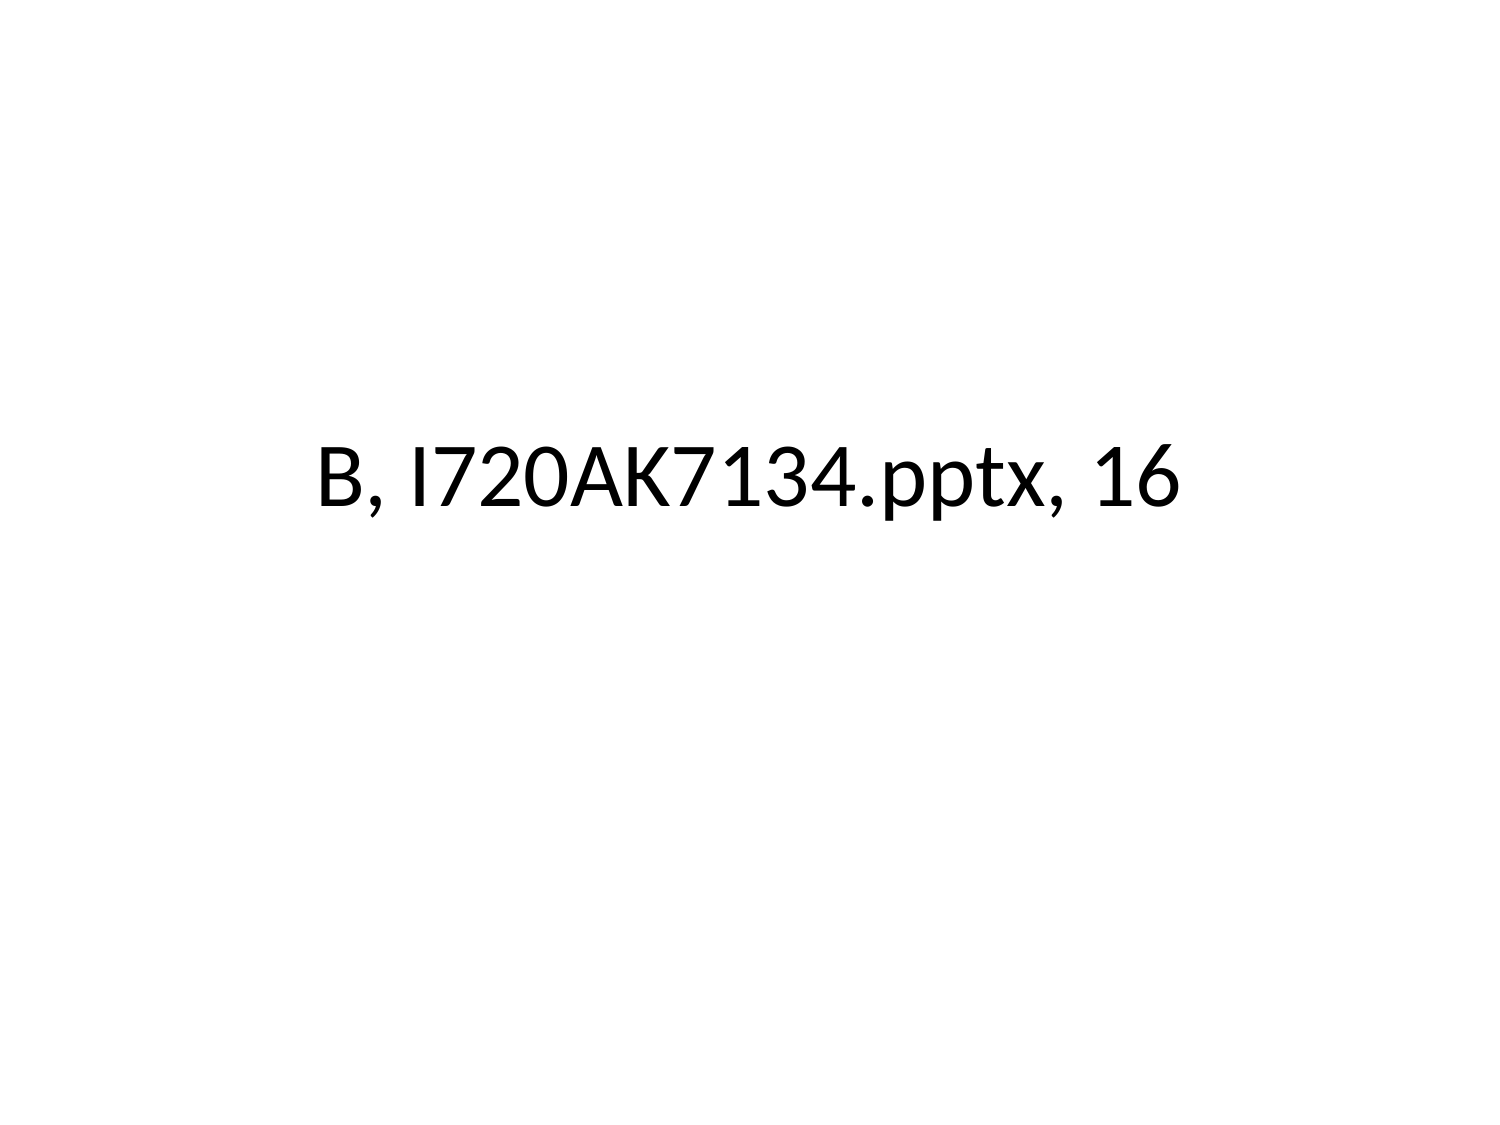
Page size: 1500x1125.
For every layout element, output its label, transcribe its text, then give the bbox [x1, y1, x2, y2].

title B, I720AK7134.pptx, 16 [112, 349, 1388, 591]
